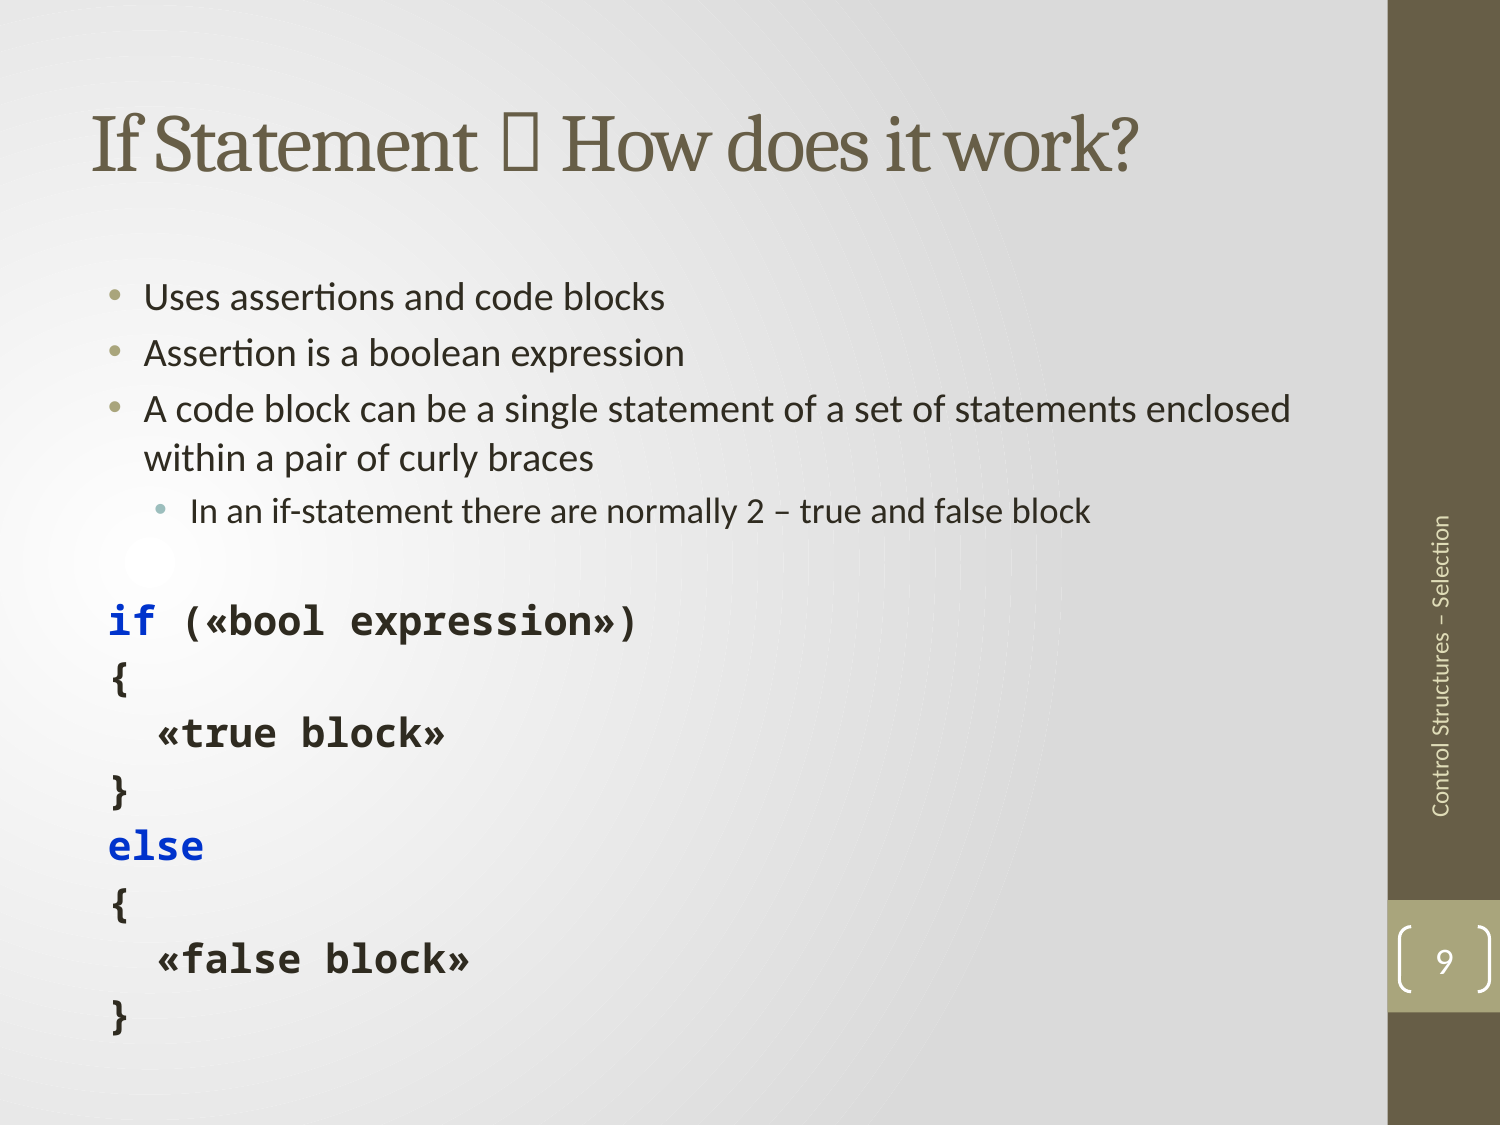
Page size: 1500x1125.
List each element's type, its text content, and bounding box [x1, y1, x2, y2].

list Uses assertions and code blocks Assertion is a boolean expression A code block can be a single statement of a set of statements enclosed within a pair of curly braces In an if-statement there are normally 2 – true and false block if («bool expression») { «true block» } else { «false block» } [75, 262, 1325, 1050]
slide_number 9 [1397, 925, 1492, 994]
title If Statement  How does it work? [75, 45, 1325, 233]
footer Control Structures – Selection [1408, 500, 1469, 889]
